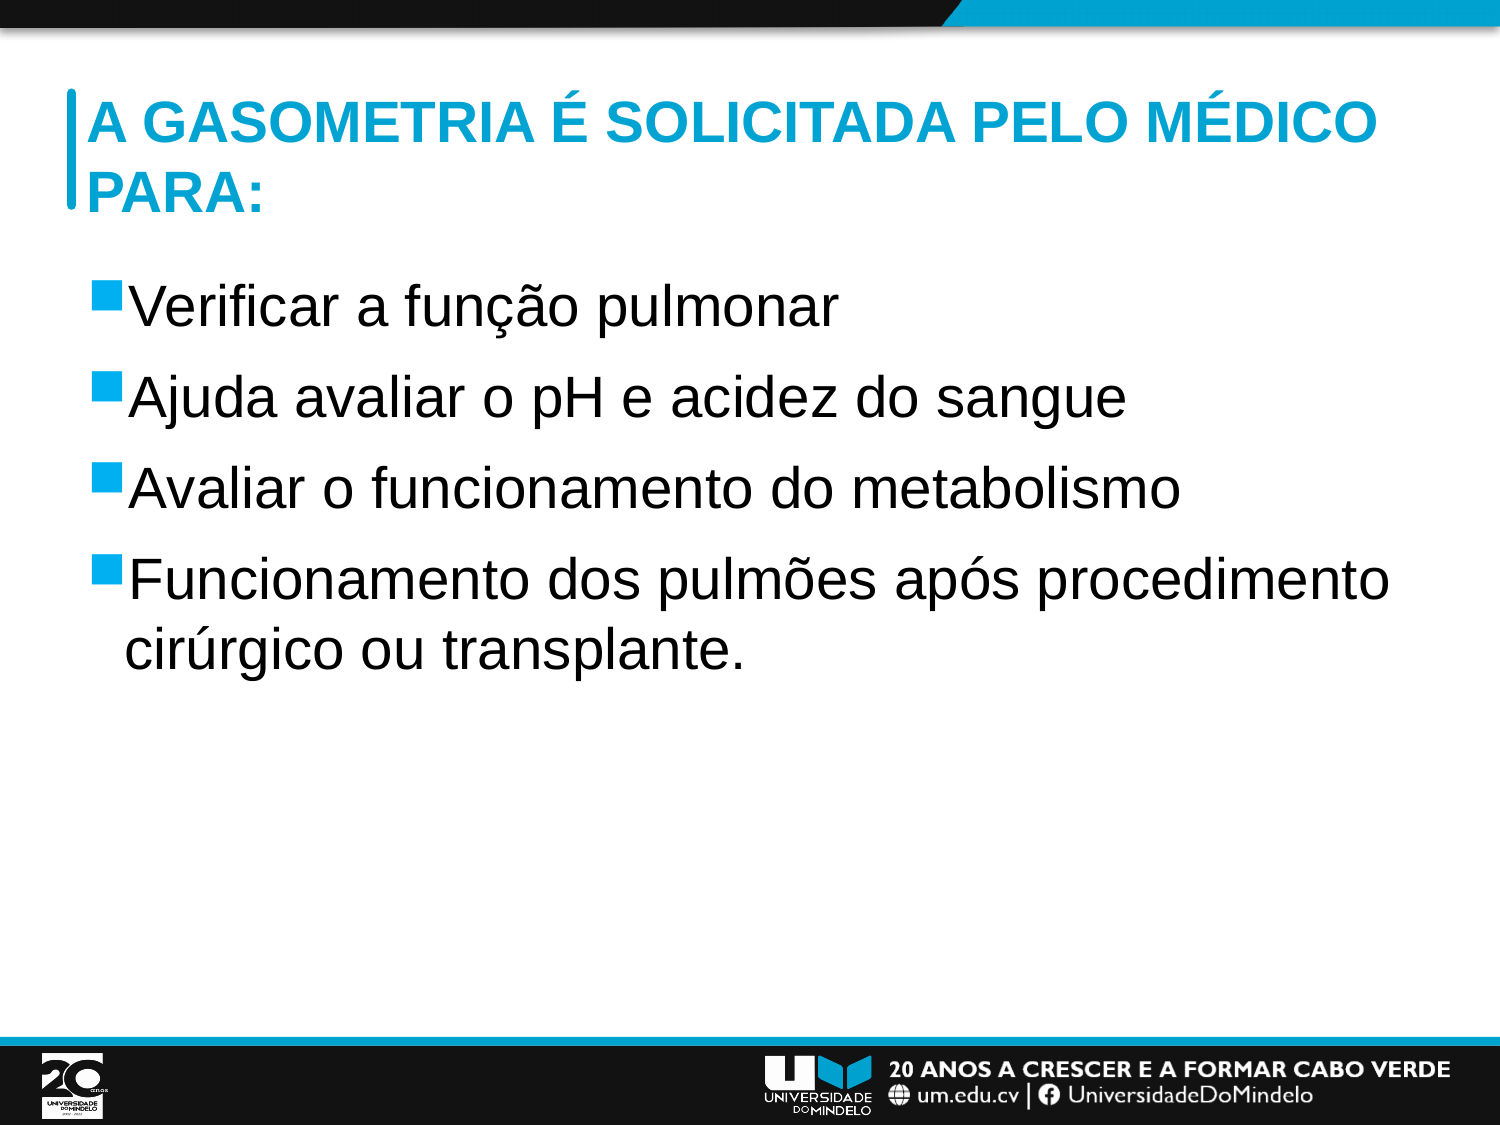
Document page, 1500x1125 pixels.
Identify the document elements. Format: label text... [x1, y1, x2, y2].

picture [0, 0, 1500, 28]
picture [42, 1053, 108, 1119]
list Verificar a função pulmonar Ajuda avaliar o pH e acidez do sangue Avaliar o funcionamento do metabolismo Funcionamento dos pulmões após procedimento cirúrgico ou transplante. [71, 260, 1429, 865]
title A gasometria é solicitada pelo médico para: [71, 71, 1429, 238]
picture [762, 1047, 1472, 1125]
